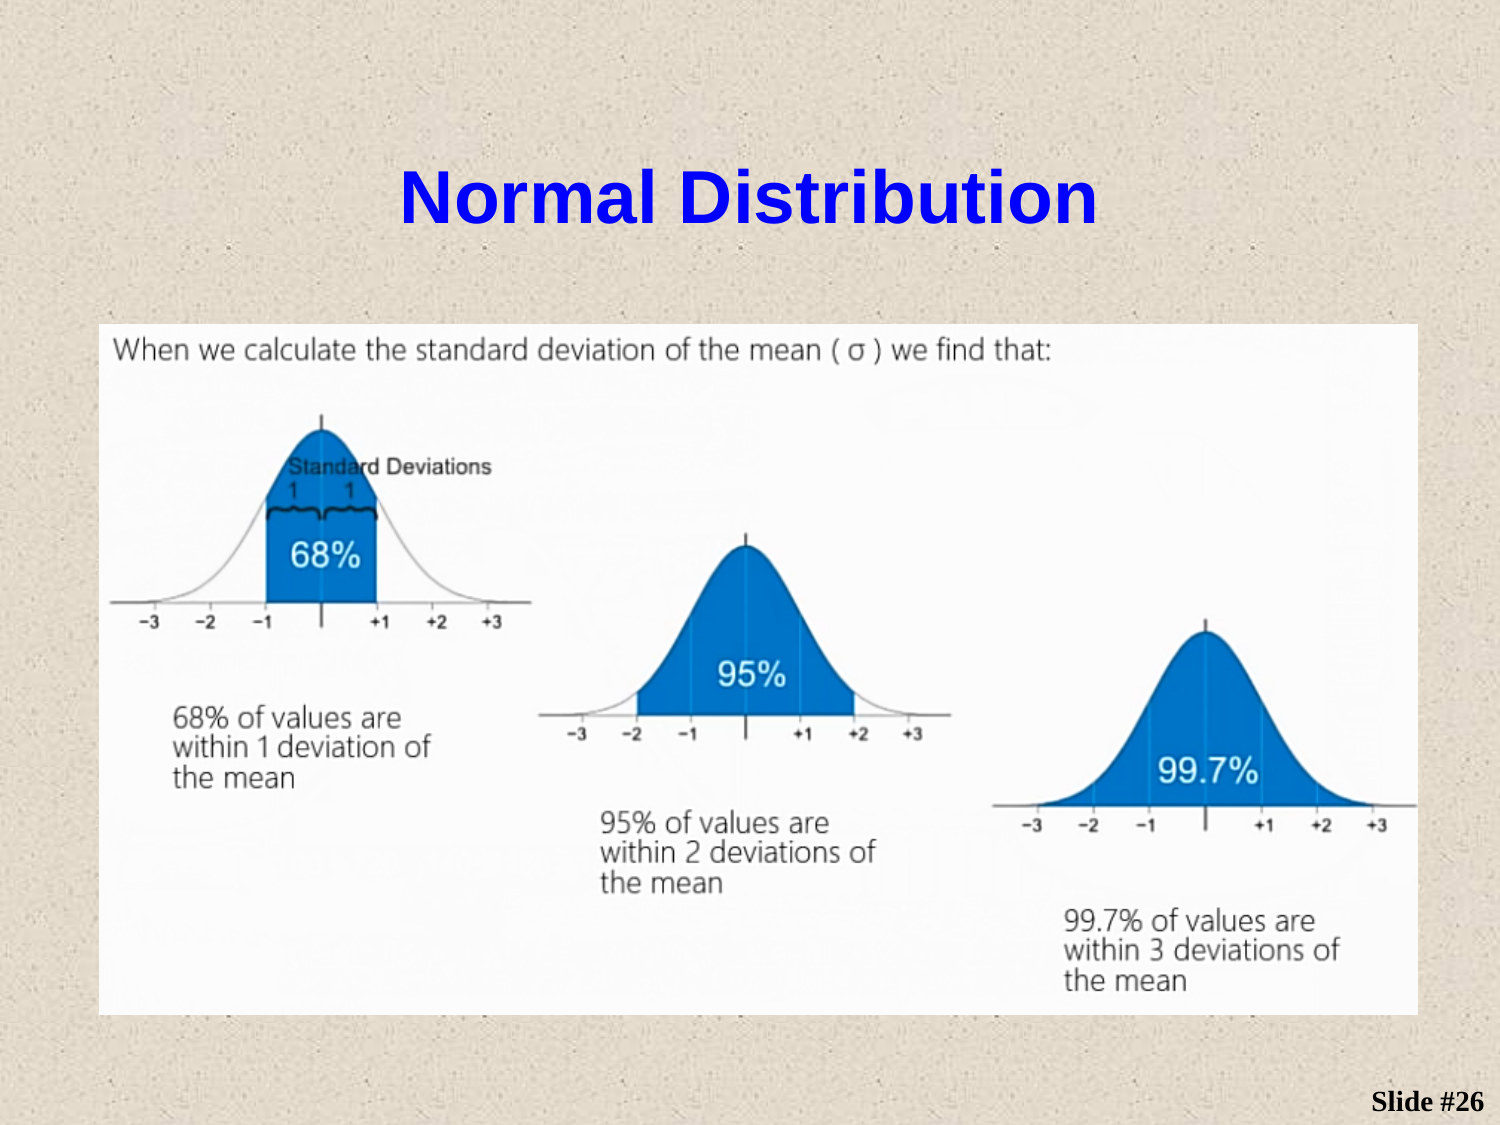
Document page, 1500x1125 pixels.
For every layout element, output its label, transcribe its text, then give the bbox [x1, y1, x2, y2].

slide_number Slide #26 [1337, 1074, 1500, 1113]
picture [0, 0, 1500, 1125]
title Normal Distribution [112, 99, 1388, 288]
